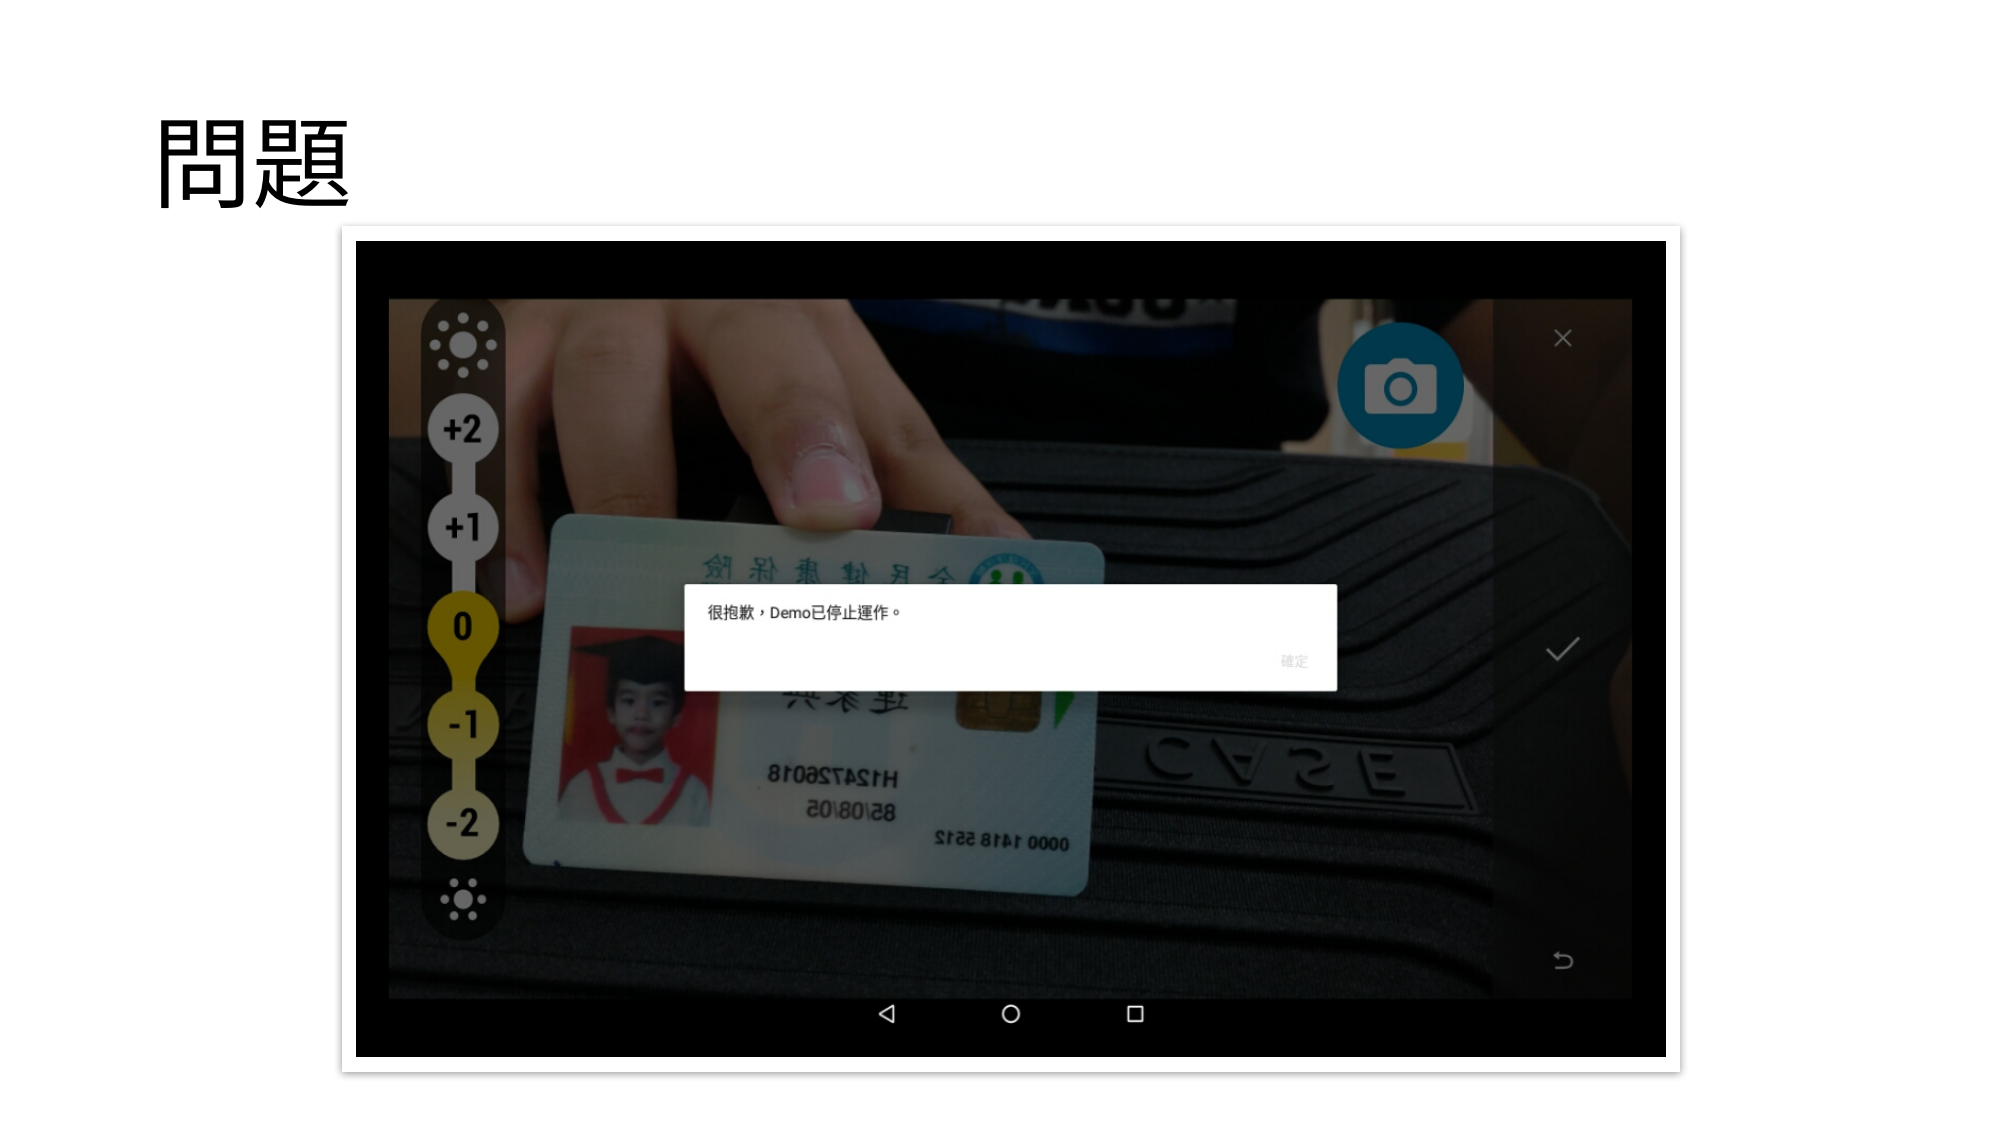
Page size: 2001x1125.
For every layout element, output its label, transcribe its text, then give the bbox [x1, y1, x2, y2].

title 問題 [137, 59, 1863, 278]
picture [356, 240, 1666, 1058]
